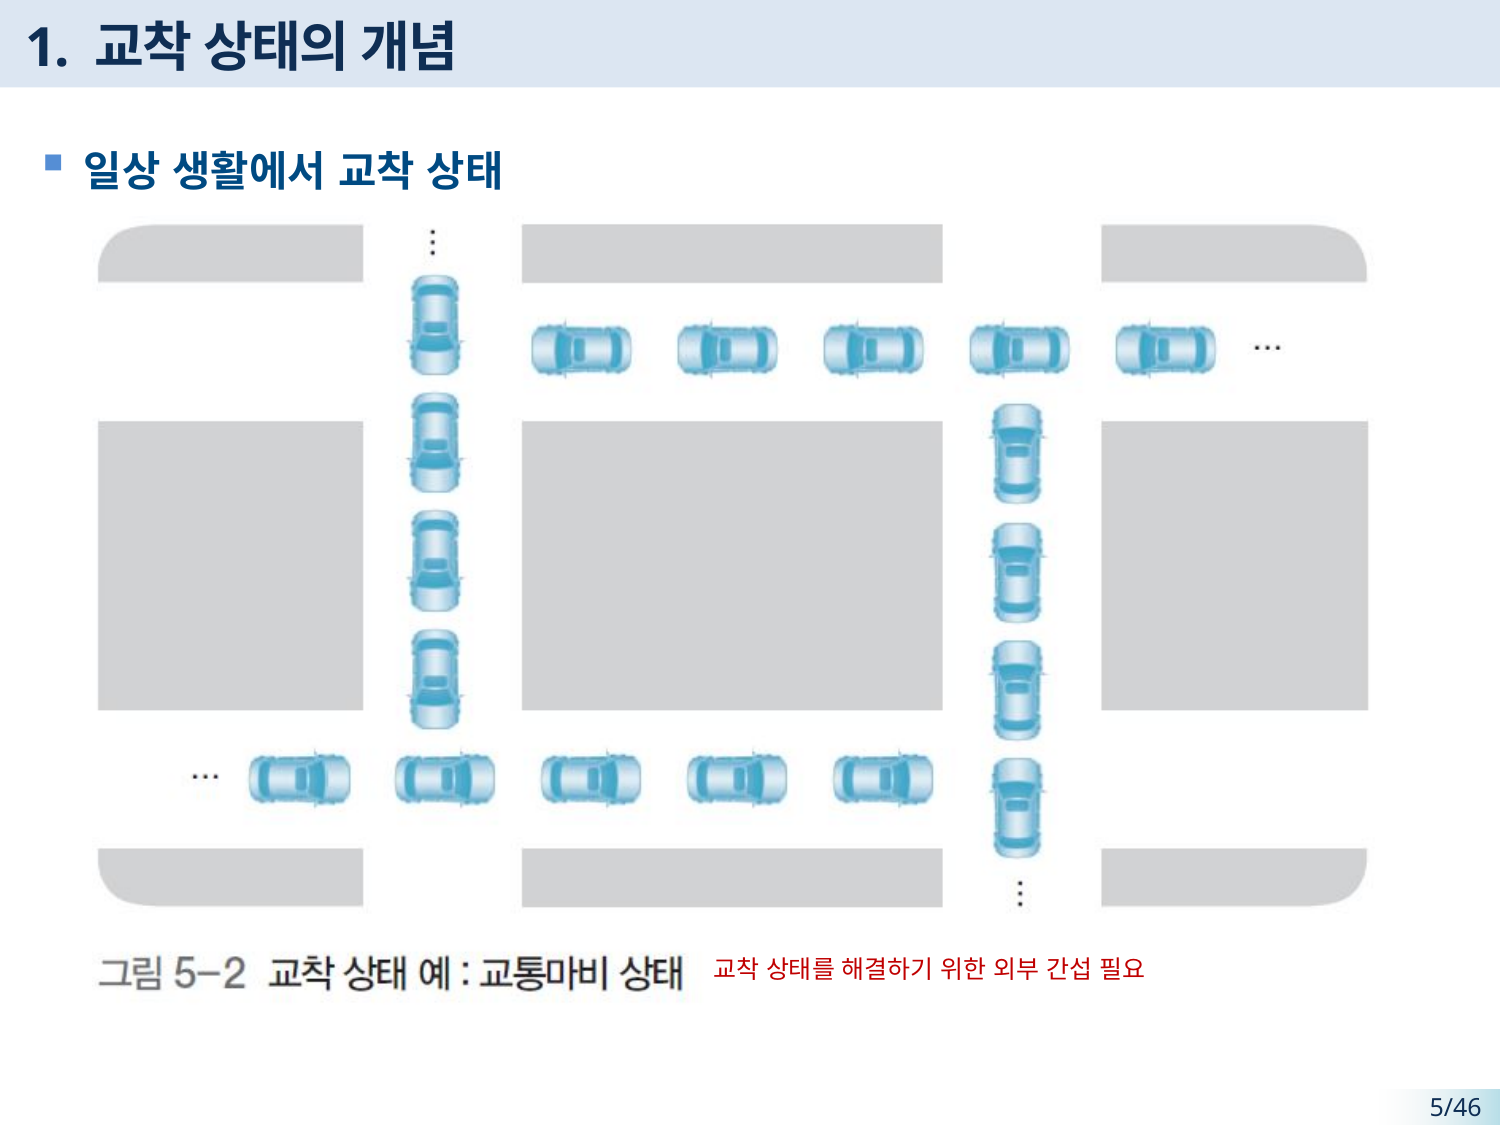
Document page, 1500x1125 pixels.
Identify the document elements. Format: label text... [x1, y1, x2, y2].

list 일상 생활에서 교착 상태 [10, 126, 1481, 1057]
picture [92, 215, 1378, 1006]
title 1. 교착 상태의 개념 [10, 5, 1467, 84]
